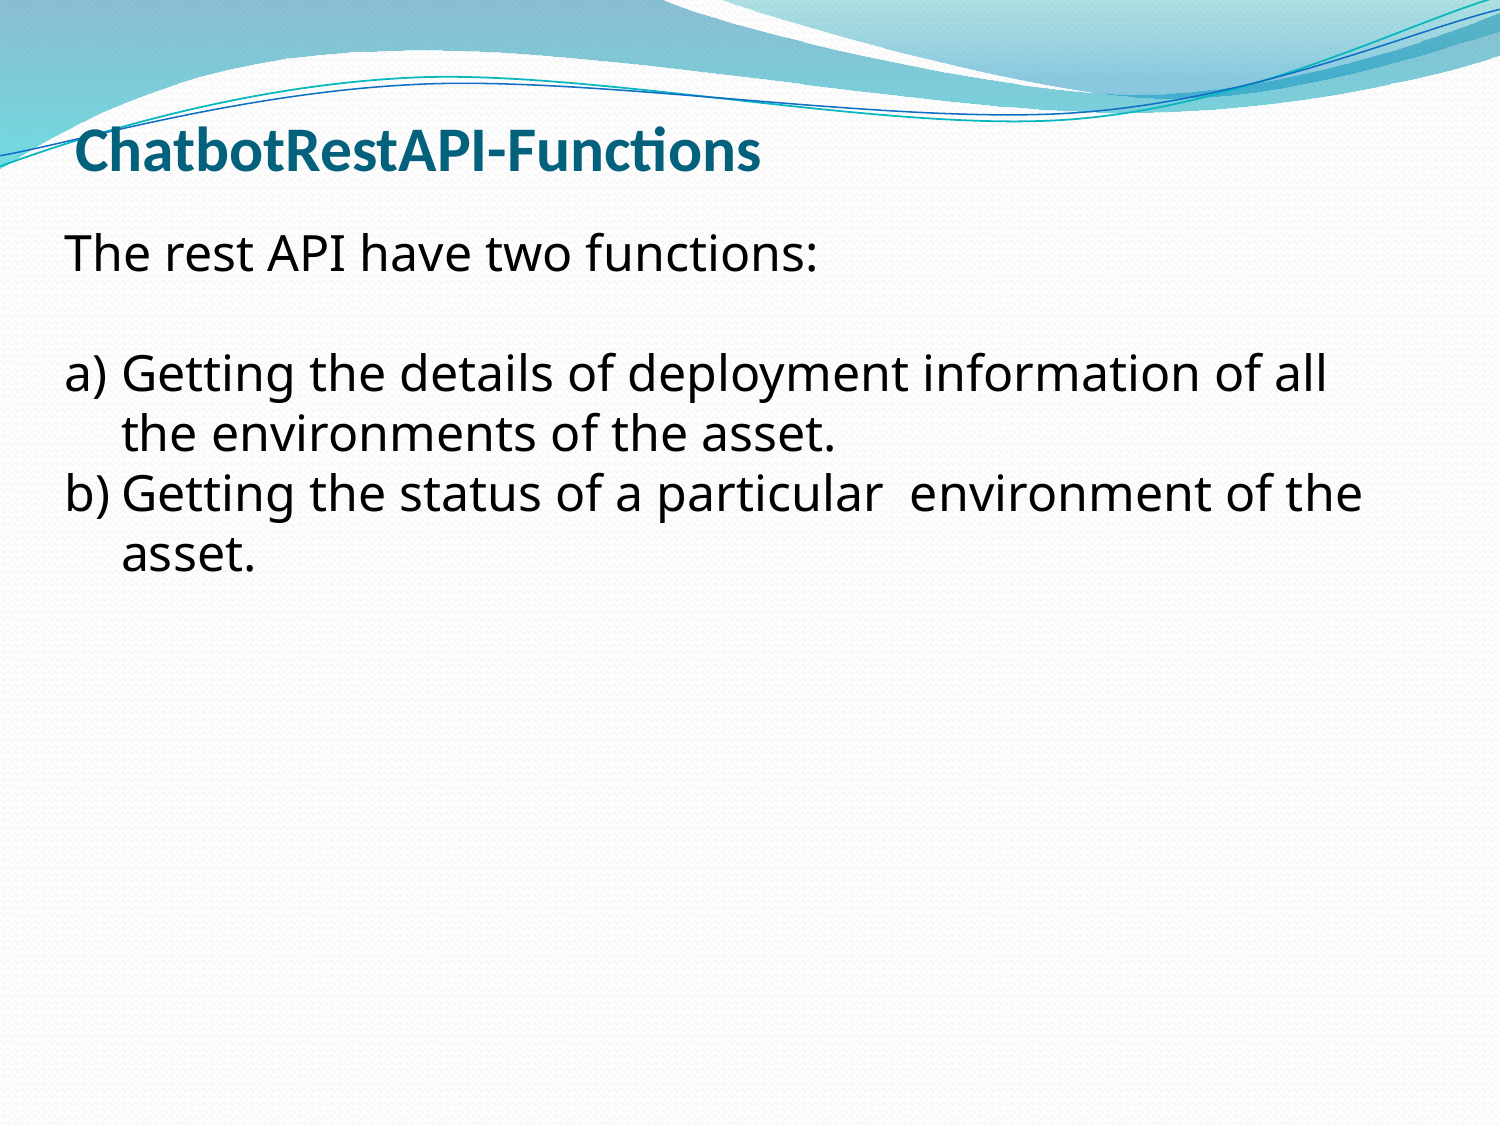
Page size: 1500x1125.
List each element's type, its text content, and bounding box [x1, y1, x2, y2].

text_box The rest API have two functions: Getting the details of deployment information of all the environments of the asset. Getting the status of a particular environment of the asset. [50, 214, 1425, 589]
title ChatbotRestAPI-Functions [75, 99, 1425, 184]
